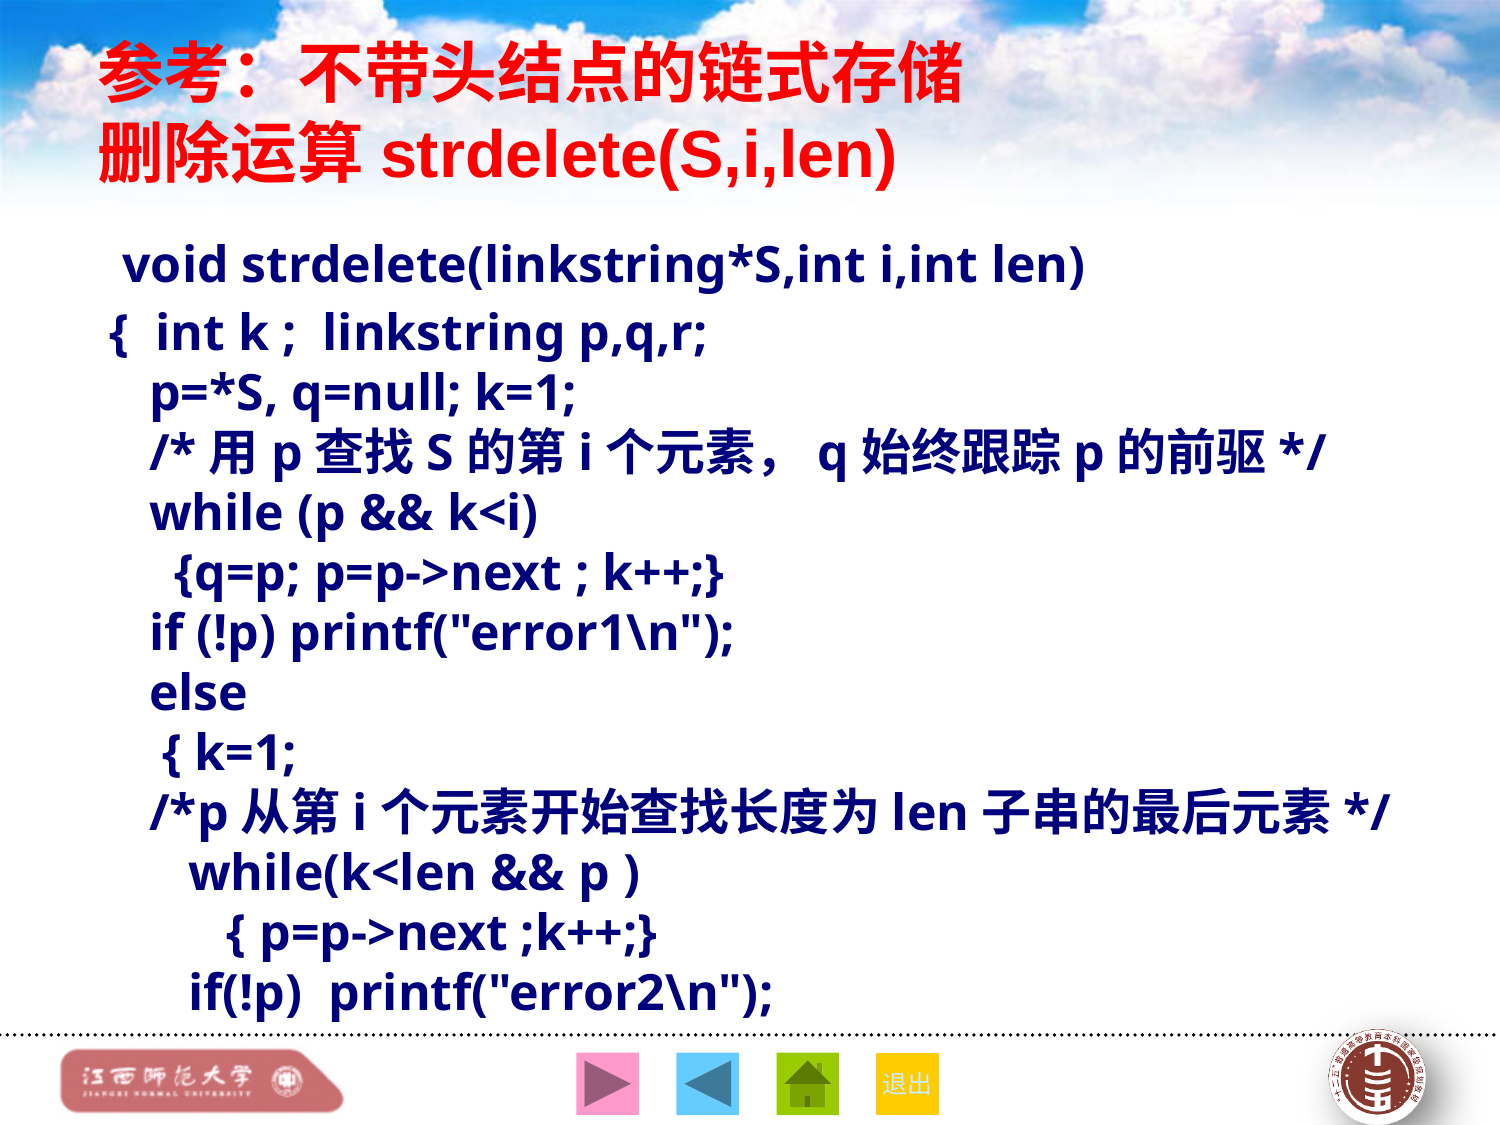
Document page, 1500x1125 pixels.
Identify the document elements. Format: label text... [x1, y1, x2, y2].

title 参考：不带头结点的链式存储 删除运算strdelete(S,i,len) void strdelete(linkstring*S,int i,int len) { int k ; linkstring p,q,r; p=*S, q=null; k=1; /*用p查找S的第i个元素，q始终跟踪p的前驱*/ while (p && k<i) {q=p; p=p->next ; k++;} if (!p) printf("error1\n"); else { k=1; /*p从第i个元素开始查找长度为len子串的最后元素*/ while(k<len && p ) { p=p->next ;k++;} if(!p) printf("error2\n"); [82, 23, 1425, 1045]
picture [0, 0, 1500, 1125]
